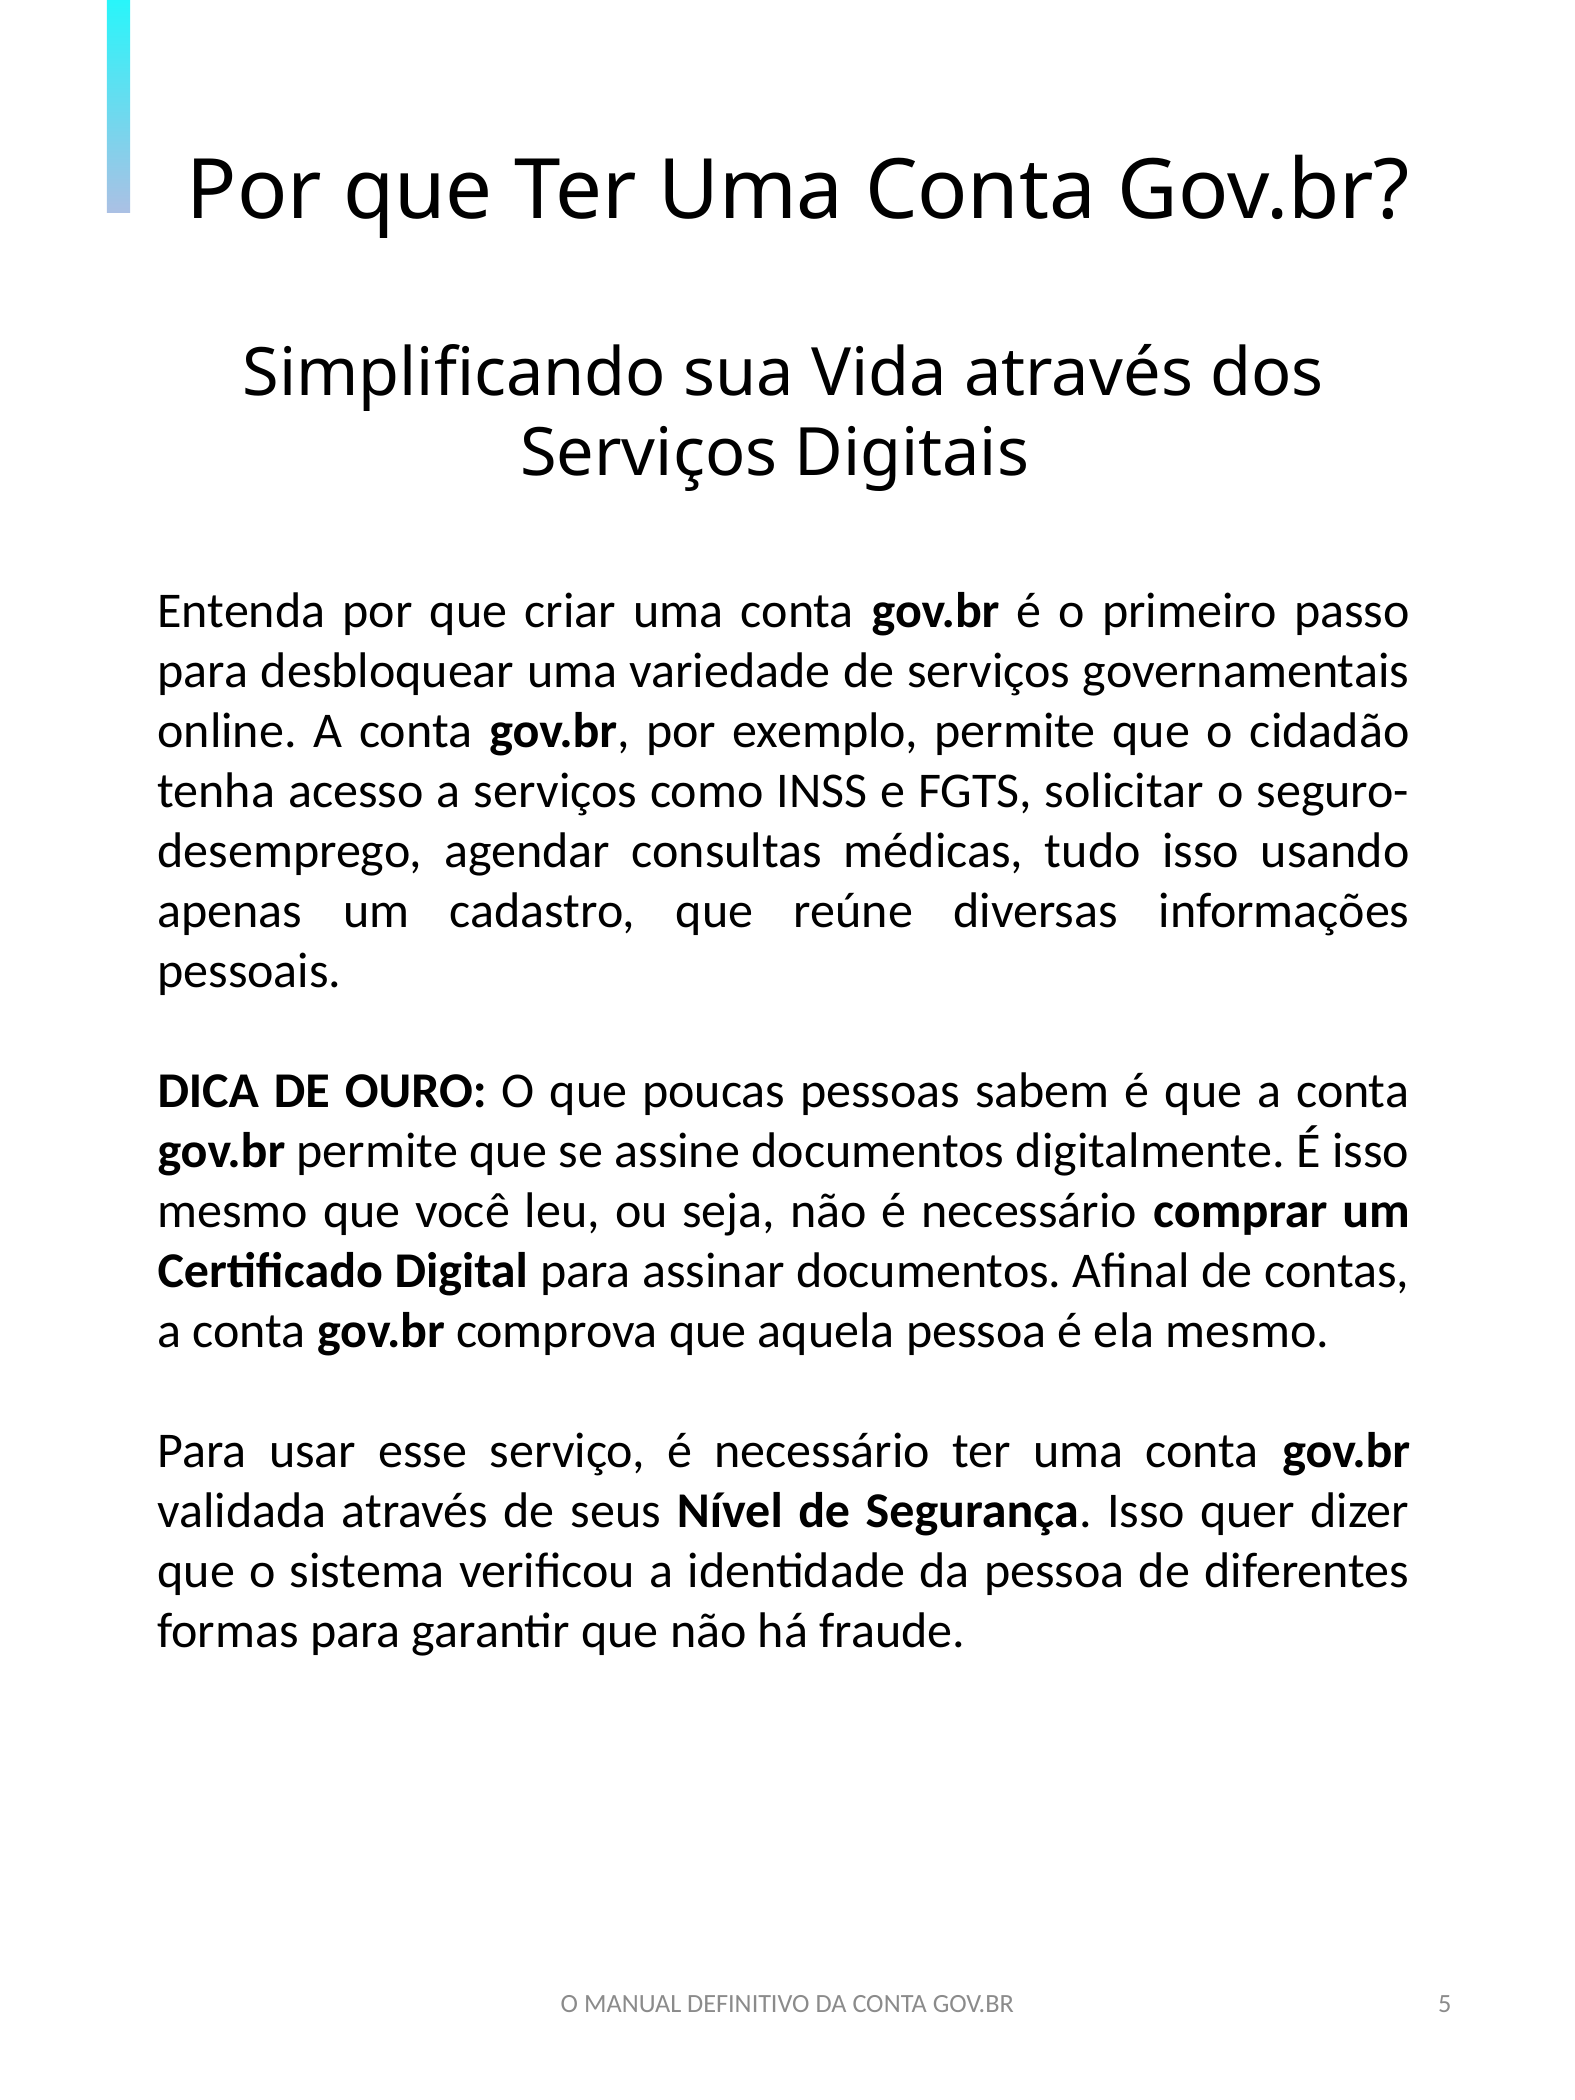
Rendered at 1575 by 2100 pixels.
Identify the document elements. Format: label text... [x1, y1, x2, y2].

text_box [106, 0, 131, 213]
text_box Simplificando sua Vida através dos Serviços Digitais [142, 321, 1425, 497]
text_box Entenda por que criar uma conta gov.br é o primeiro passo para desbloquear uma variedade de serviços governamentais online. A conta gov.br, por exemplo, permite que o cidadão tenha acesso a serviços como INSS e FGTS, solicitar o seguro-desemprego, agendar consultas médicas, tudo isso usando apenas um cadastro, que reúne diversas informações pessoais. DICA DE OURO: O que poucas pessoas sabem é que a conta gov.br permite que se assine documentos digitalmente. É isso mesmo que você leu, ou seja, não é necessário comprar um Certificado Digital para assinar documentos. Afinal de contas, a conta gov.br comprova que aquela pessoa é ela mesmo. Para usar esse serviço, é necessário ter uma conta gov.br validada através de seus Nível de Segurança. Isso quer dizer que o sistema verificou a identidade da pessoa de diferentes formas para garantir que não há fraude. [142, 569, 1425, 1665]
text_box Por que Ter Uma Conta Gov.br? [158, 127, 1441, 243]
slide_number 5 [1112, 1946, 1467, 2058]
footer O MANUAL DEFINITIVO DA CONTA GOV.BR [521, 1946, 1053, 2058]
